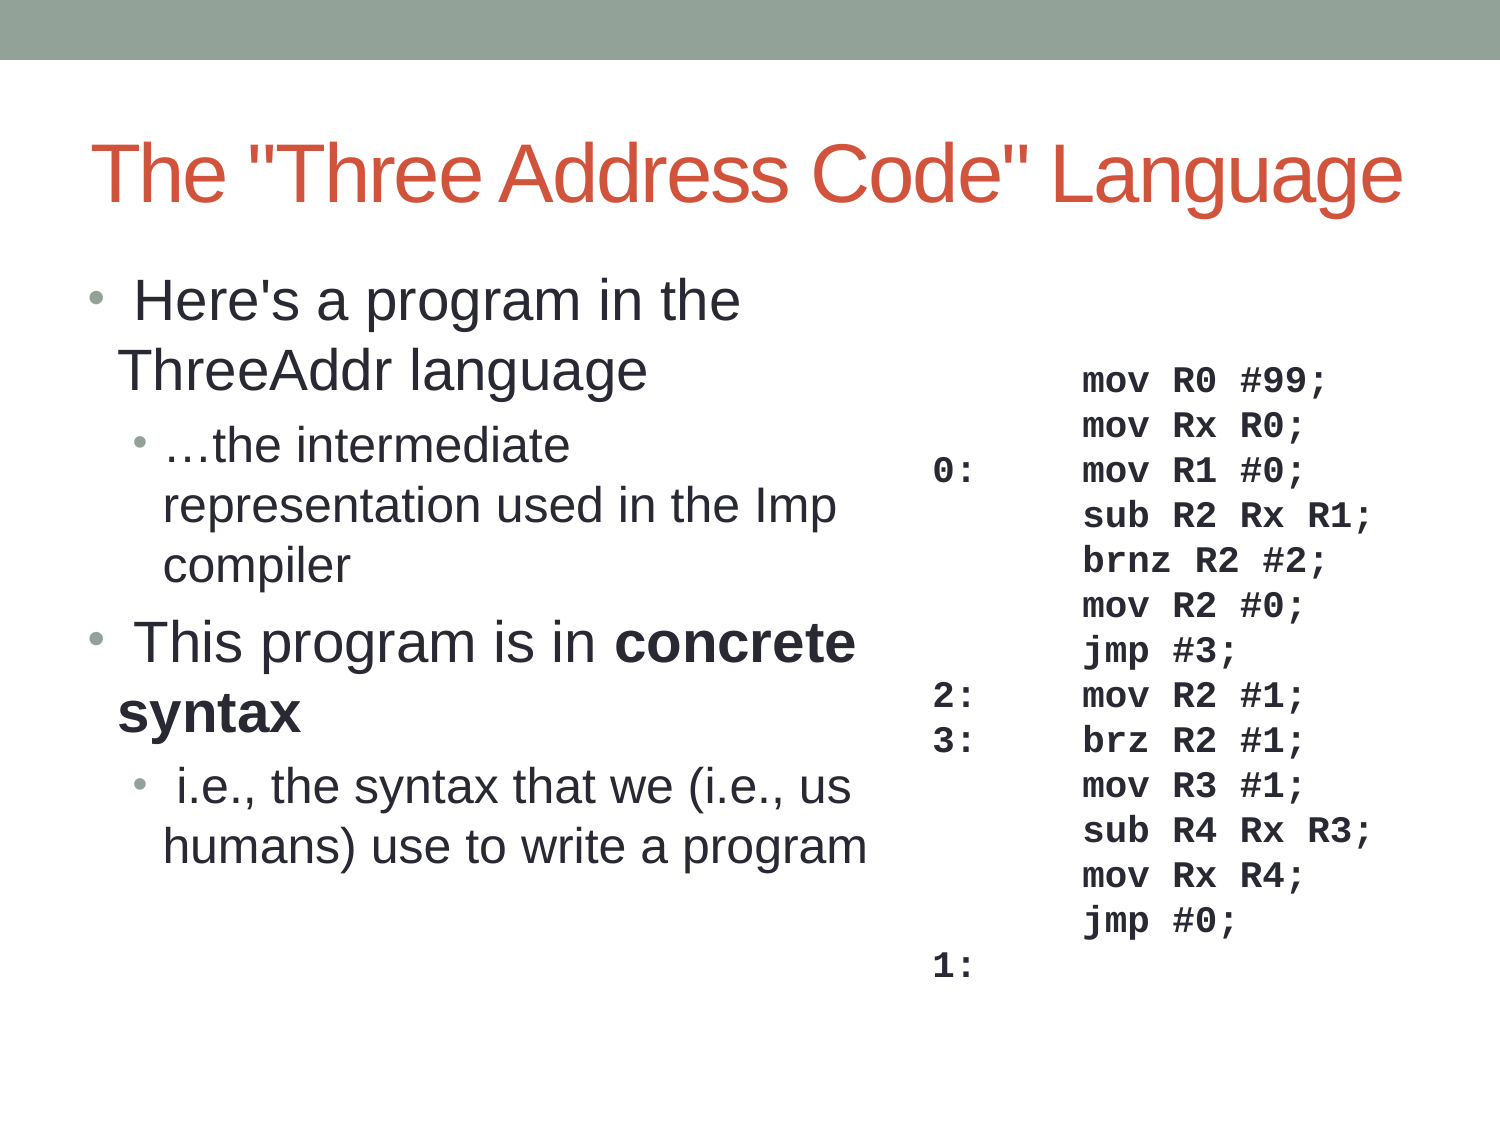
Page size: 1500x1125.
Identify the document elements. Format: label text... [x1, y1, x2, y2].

text_box mov R0 #99; mov Rx R0; 0: mov R1 #0; sub R2 Rx R1; brnz R2 #2; mov R2 #0; jmp #3; 2: mov R2 #1; 3: brz R2 #1; mov R3 #1; sub R4 Rx R3; mov Rx R4; jmp #0; 1: [917, 347, 1390, 992]
title The "Three Address Code" Language [75, 87, 1425, 250]
list Here's a program in the ThreeAddr language …the intermediate representation used in the Imp compiler This program is in concrete syntax i.e., the syntax that we (i.e., us humans) use to write a program [72, 254, 891, 1029]
